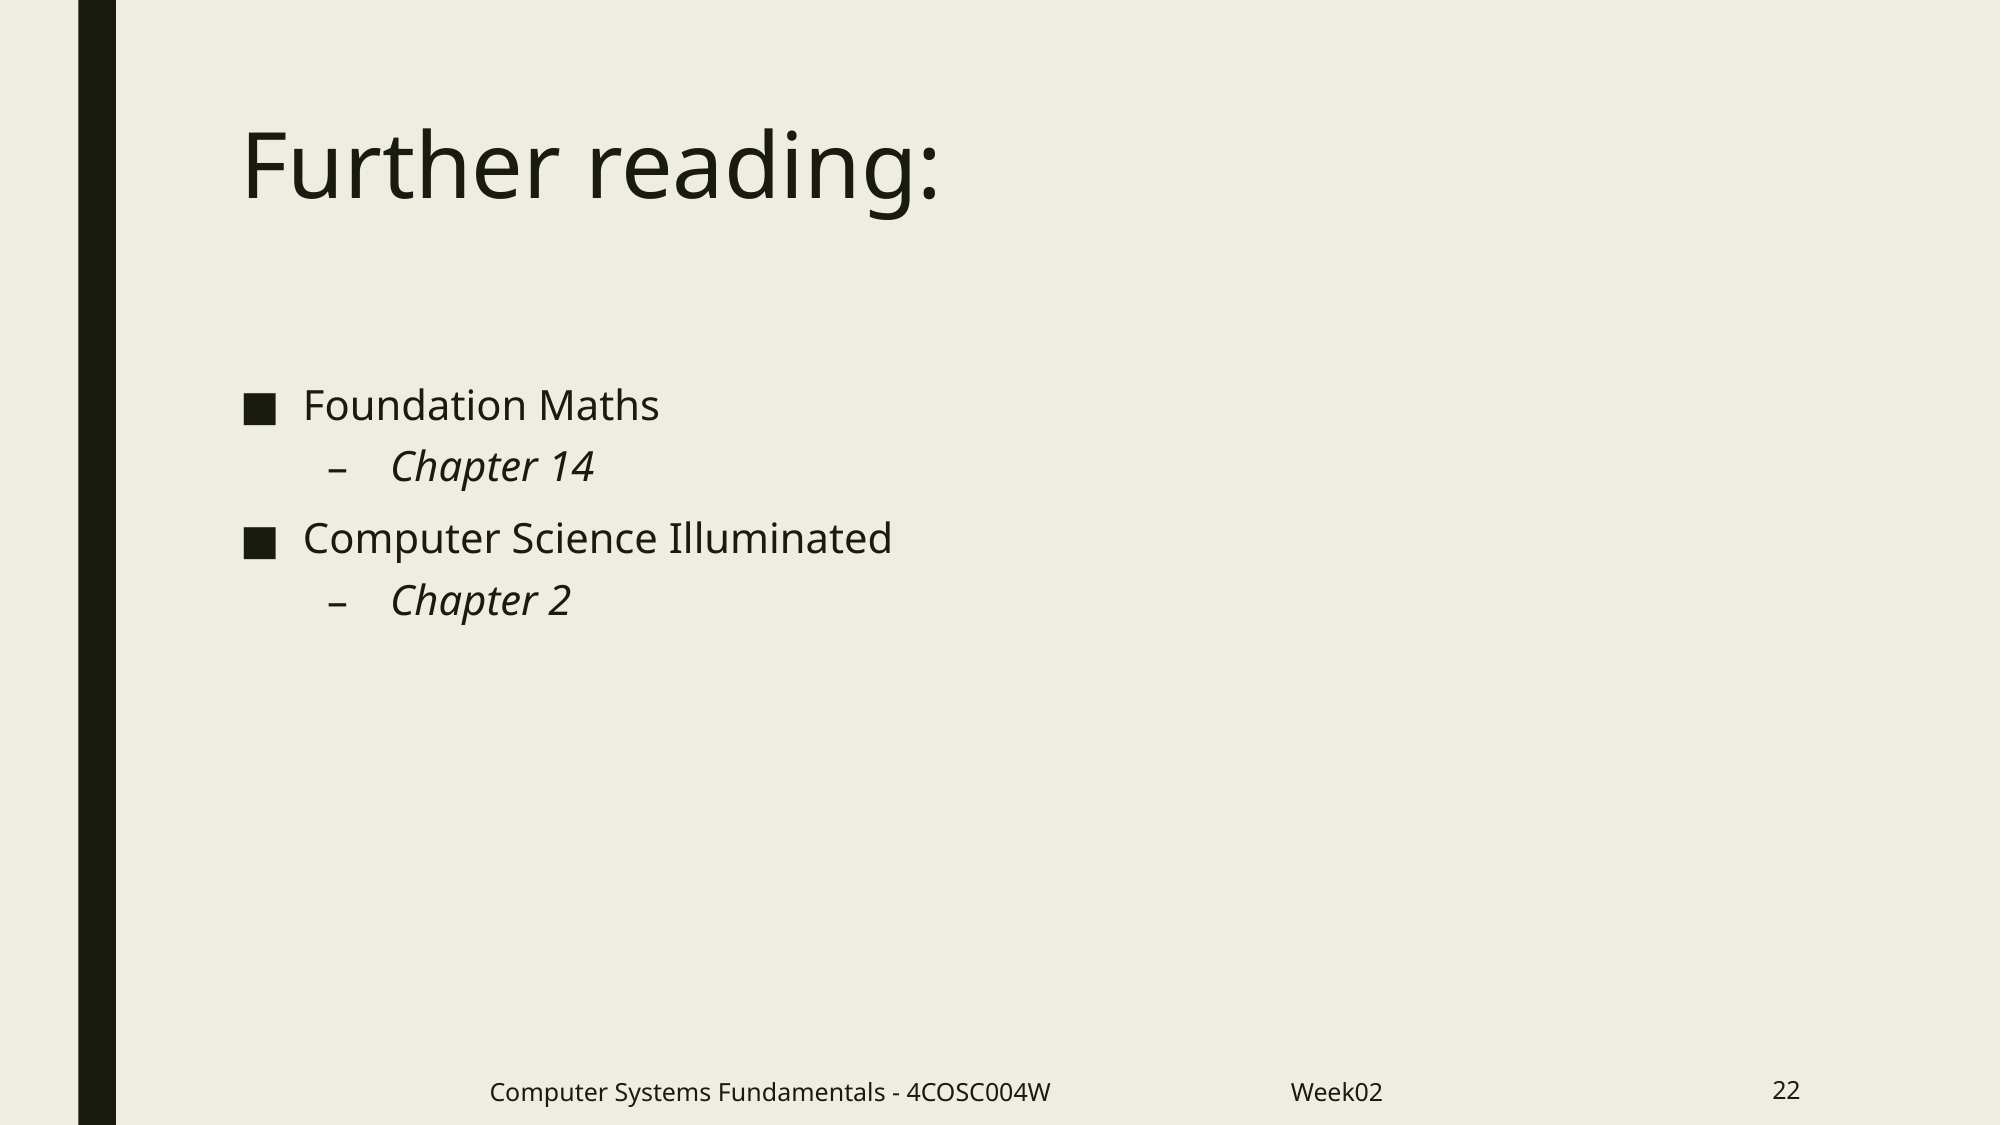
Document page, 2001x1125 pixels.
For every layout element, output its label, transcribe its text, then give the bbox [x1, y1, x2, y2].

list Foundation Maths Chapter 14 Computer Science Illuminated Chapter 2 [225, 375, 1800, 963]
title Further reading: [225, 112, 1800, 357]
slide_number 22 [1553, 1058, 1816, 1125]
footer Computer Systems Fundamentals - 4COSC004W Week02 [474, 1058, 1505, 1125]
